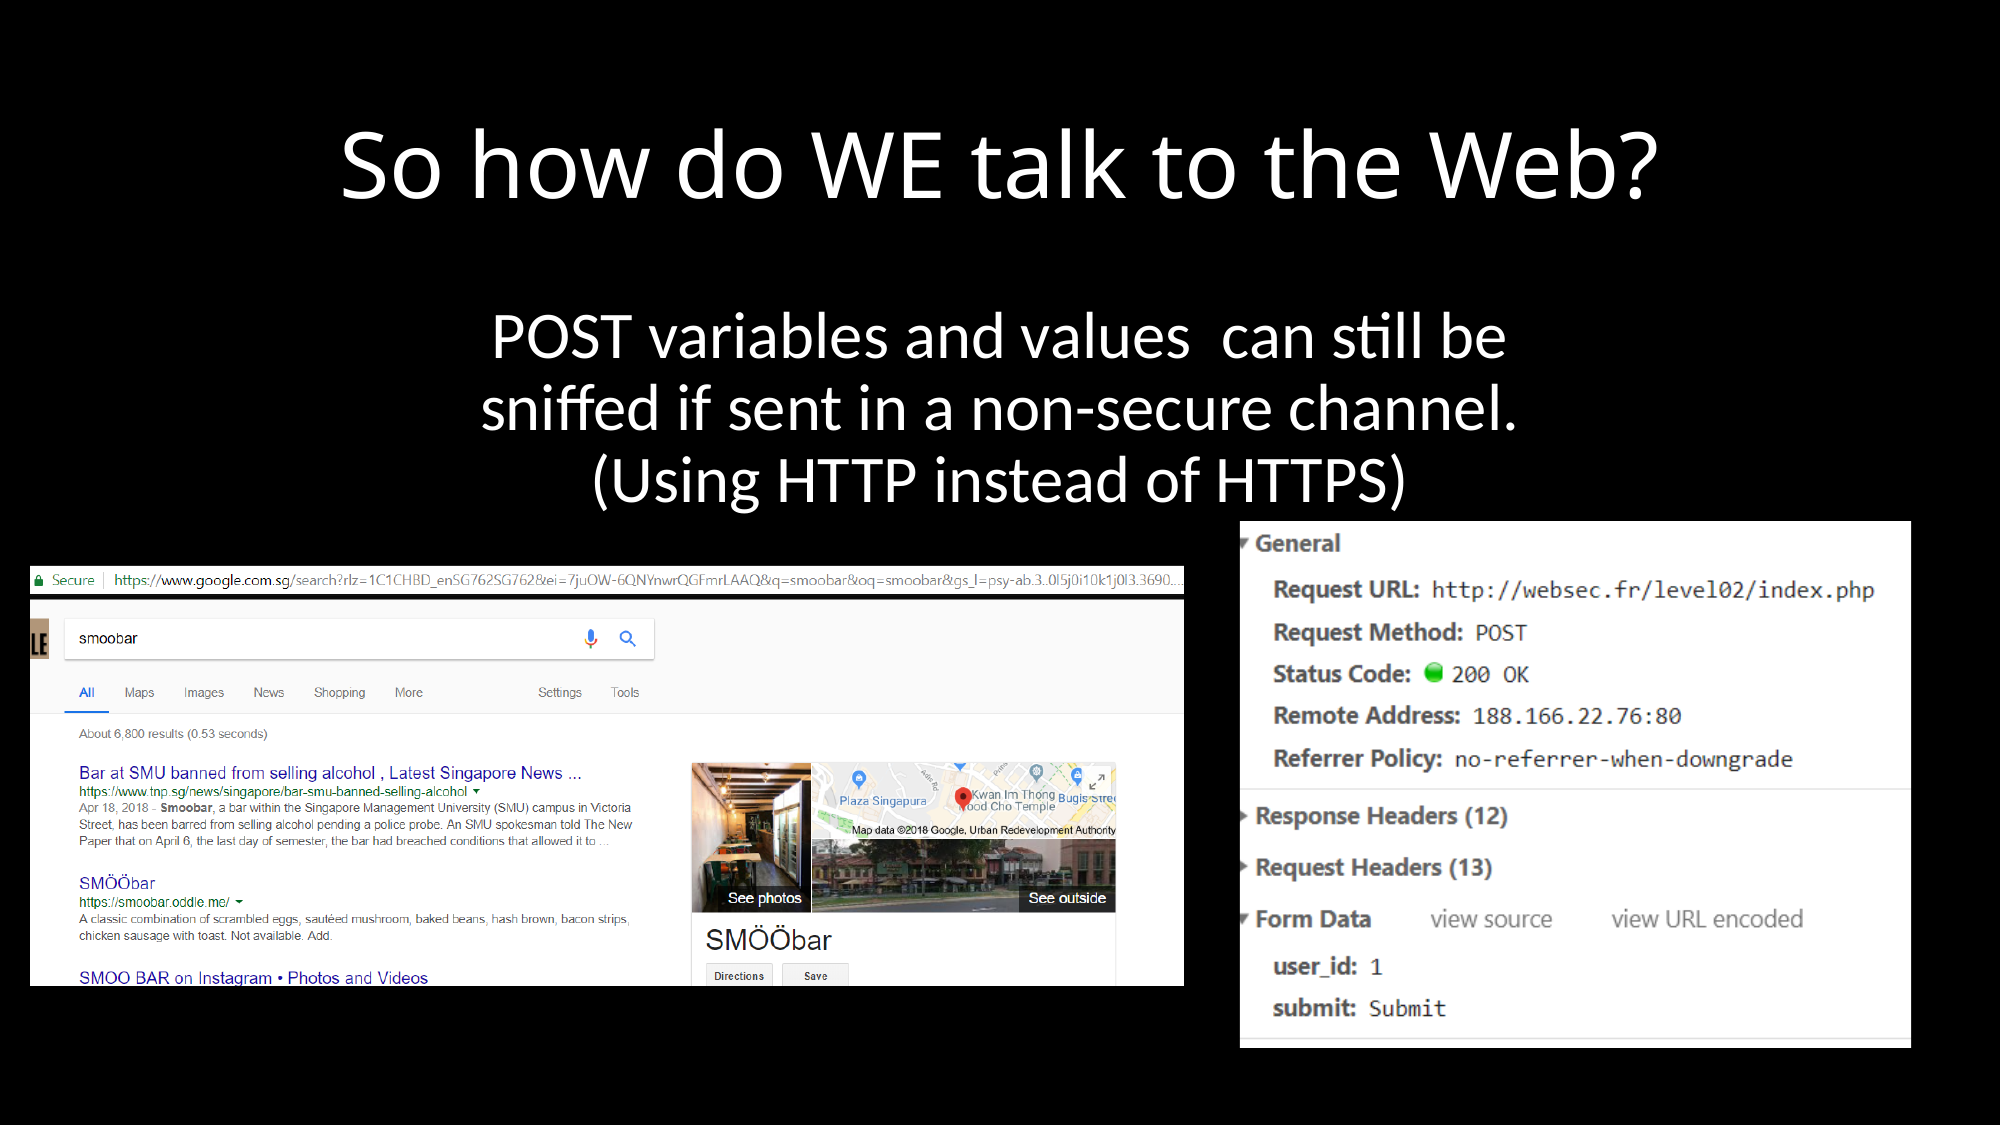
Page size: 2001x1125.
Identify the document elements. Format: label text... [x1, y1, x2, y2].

picture [30, 565, 1184, 986]
picture [1239, 521, 1912, 1049]
list POST variables and values can still be sniffed if sent in a non-secure channel.(Using HTTP instead of HTTPS) [391, 293, 1609, 1008]
title So how do WE talk to the Web? [137, 59, 1863, 278]
